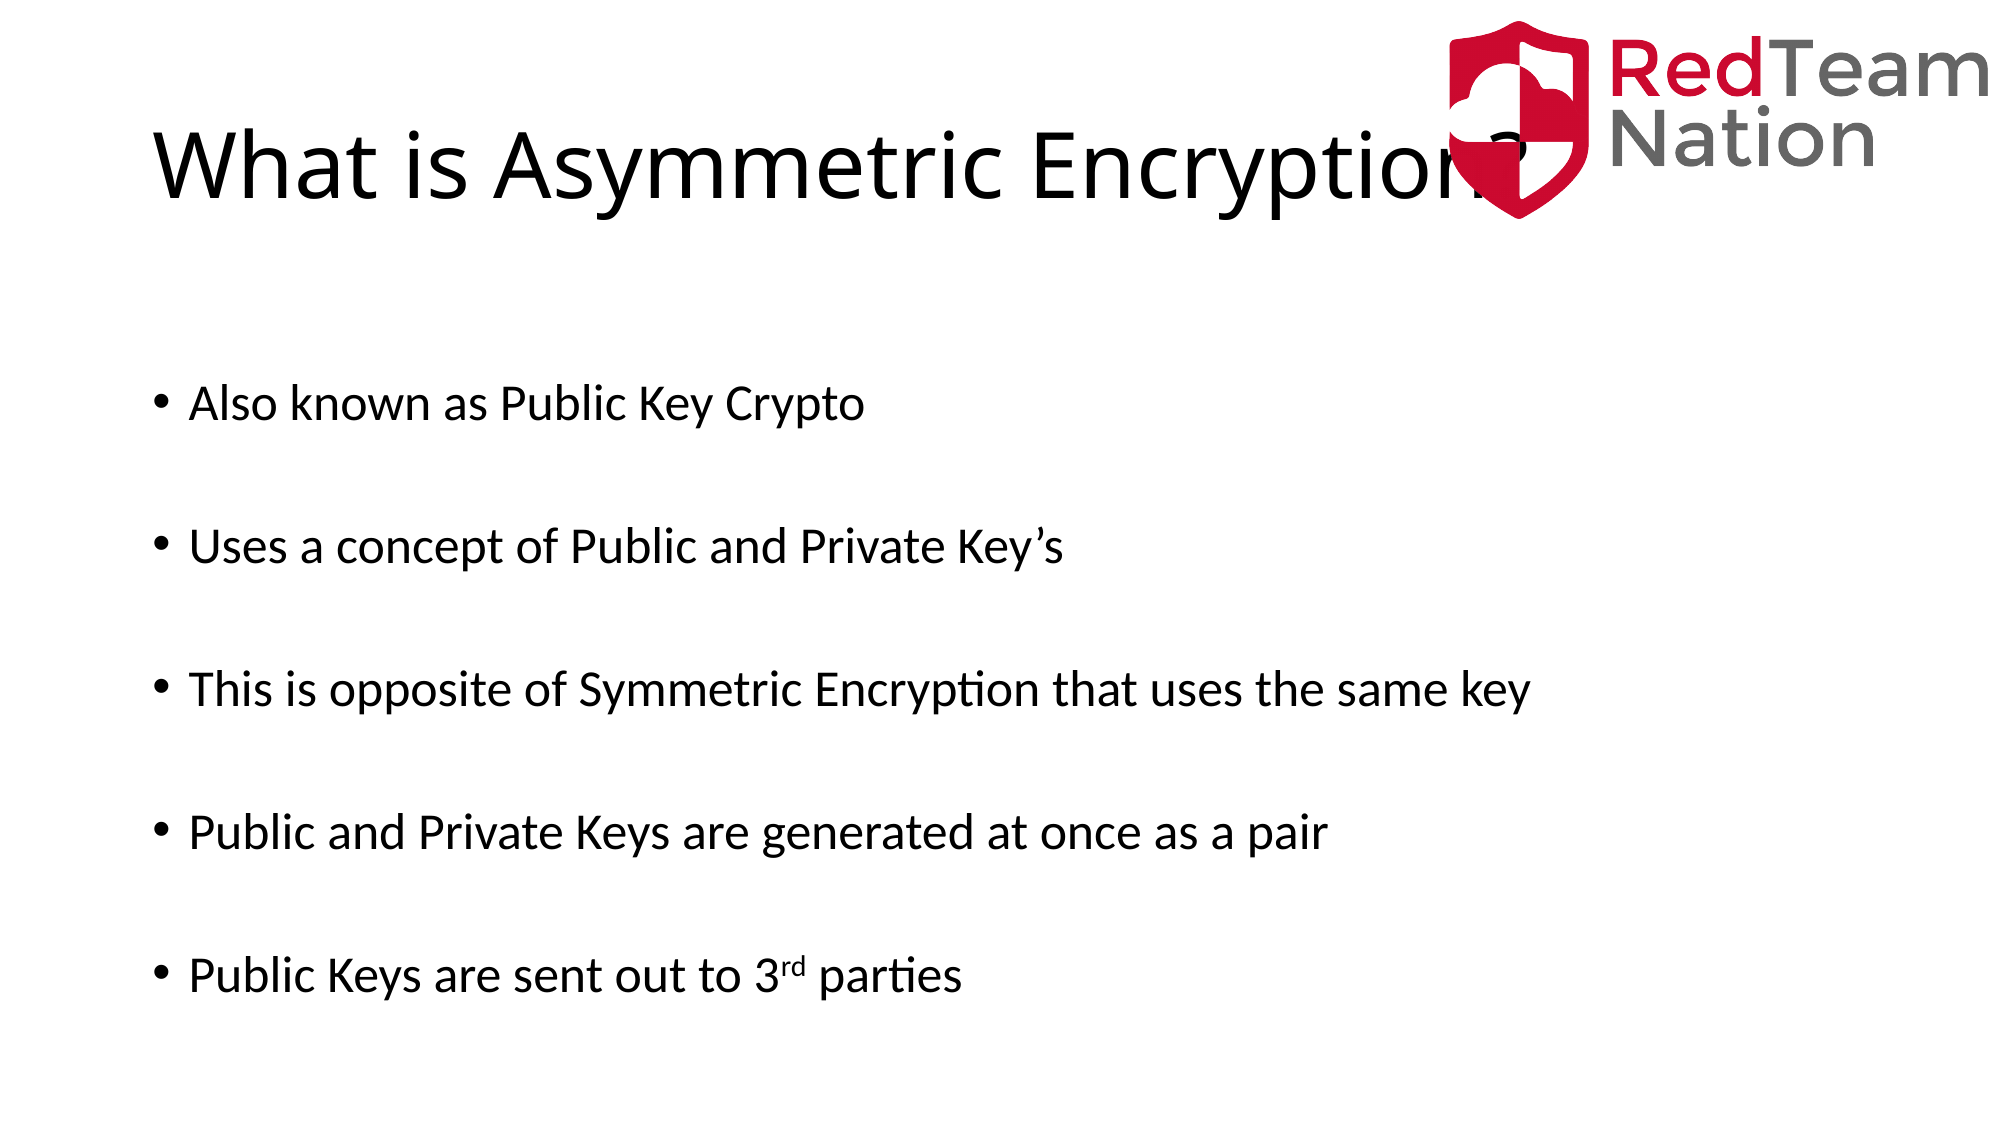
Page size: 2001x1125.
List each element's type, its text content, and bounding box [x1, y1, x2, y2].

title What is Asymmetric Encryption? [137, 59, 1863, 278]
picture [1449, 21, 1988, 220]
list Also known as Public Key Crypto Uses a concept of Public and Private Key’s This is opposite of Symmetric Encryption that uses the same key Public and Private Keys are generated at once as a pair Public Keys are sent out to 3rd parties [137, 299, 1863, 1014]
